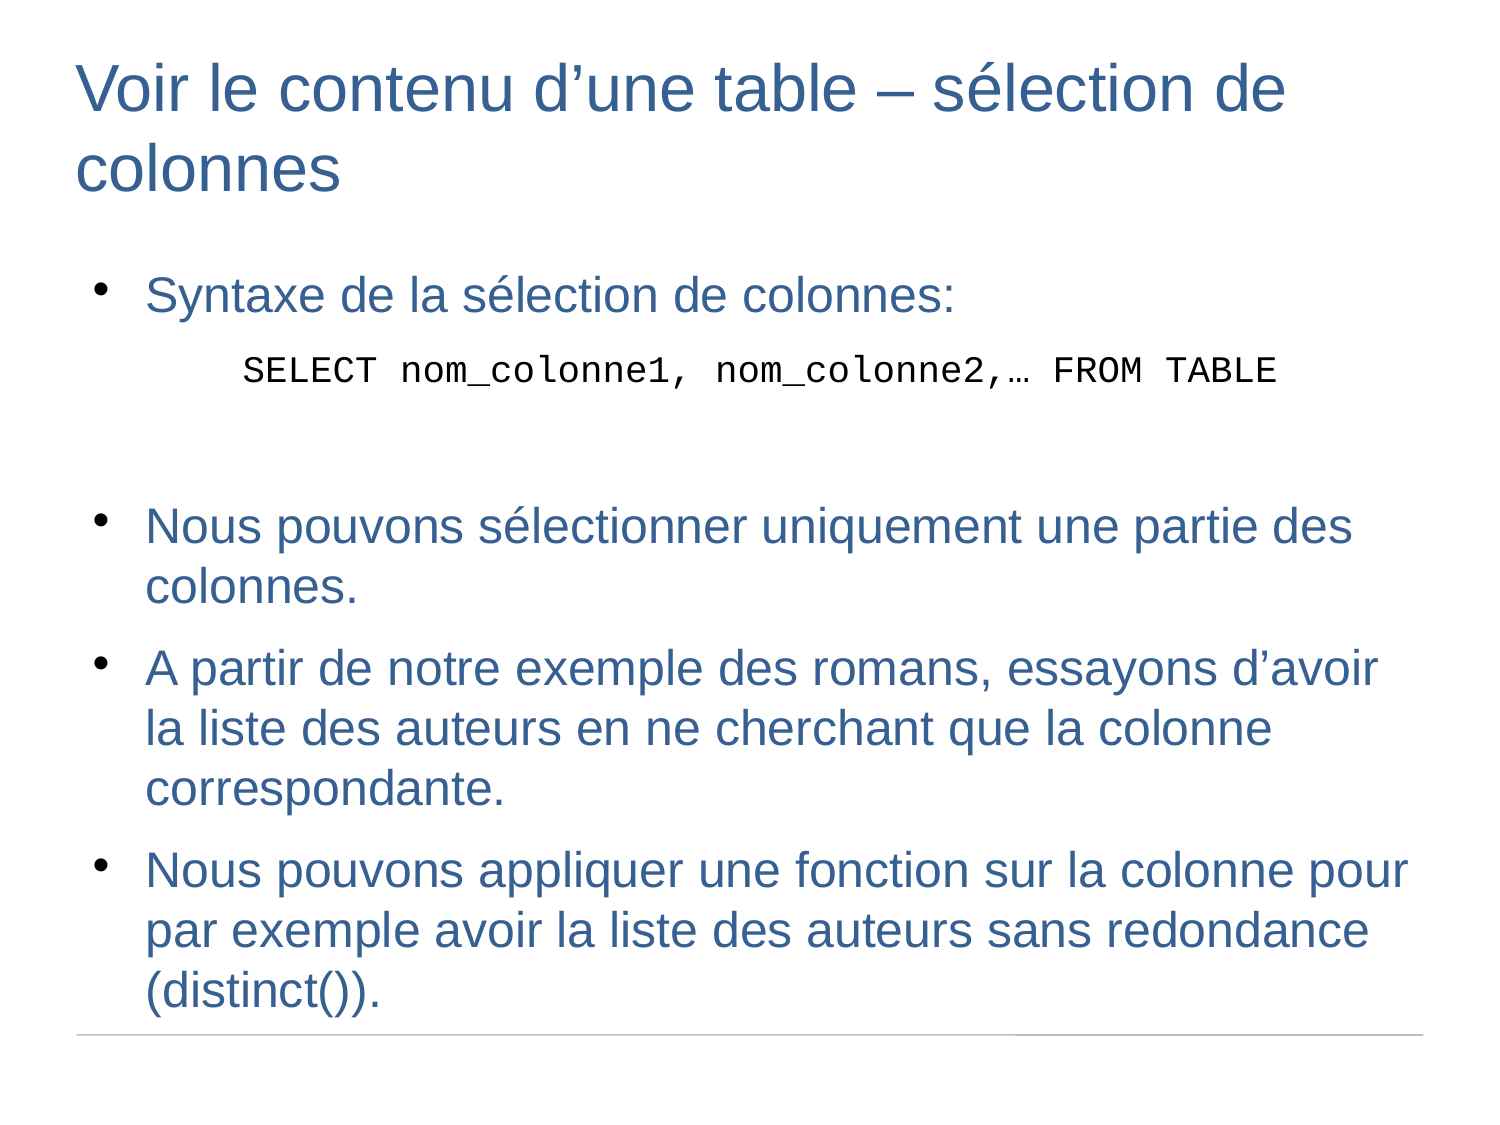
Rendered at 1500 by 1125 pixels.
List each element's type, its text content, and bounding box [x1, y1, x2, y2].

text_box Voir le contenu d’une table – sélection de colonnes [75, 45, 1425, 233]
text_box Syntaxe de la sélection de colonnes: SELECT nom_colonne1, nom_colonne2,… FROM TABLE Nous pouvons sélectionner uniquement une partie des colonnes. A partir de notre exemple des romans, essayons d’avoir la liste des auteurs en ne cherchant que la colonne correspondante. Nous pouvons appliquer une fonction sur la colonne pour par exemple avoir la liste des auteurs sans redondance (distinct()). [75, 262, 1425, 1005]
